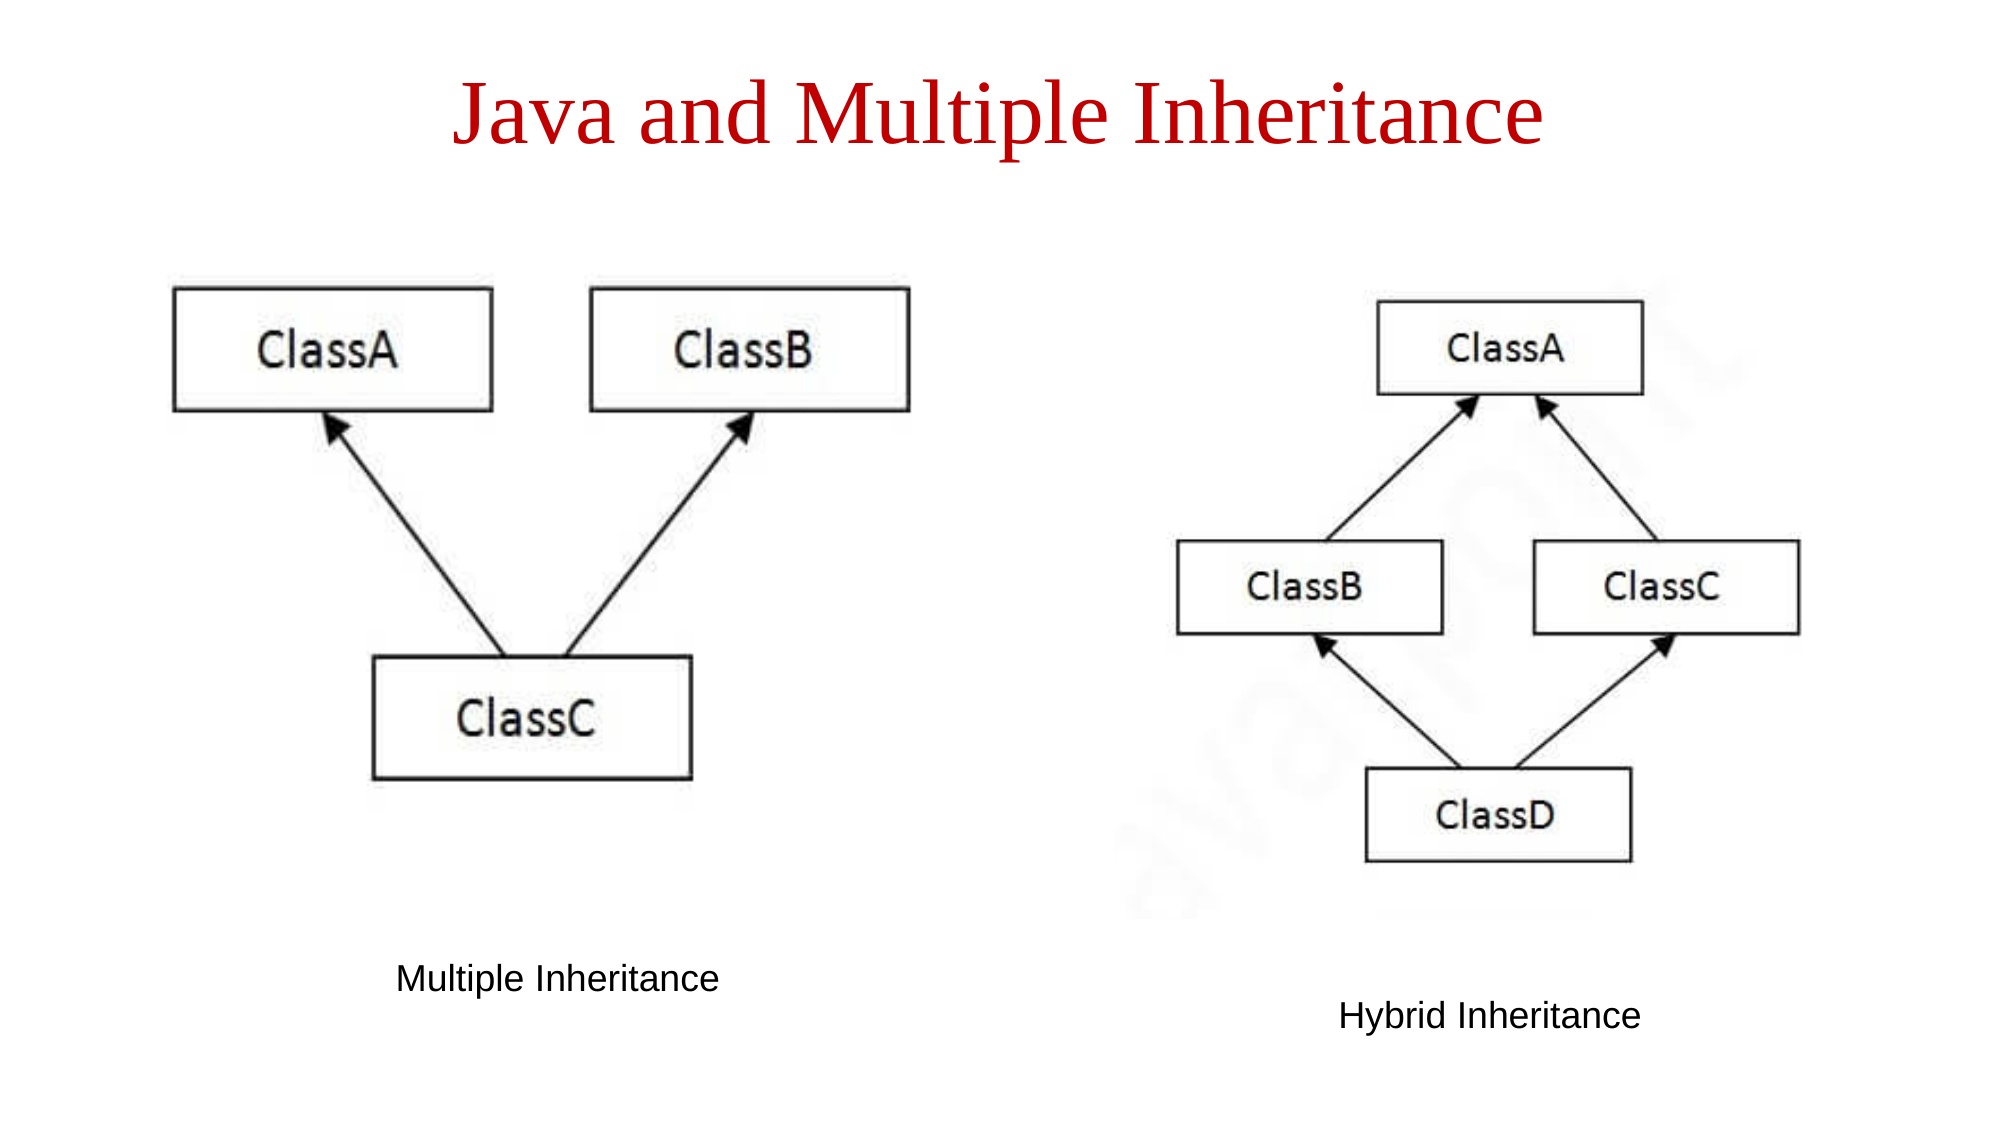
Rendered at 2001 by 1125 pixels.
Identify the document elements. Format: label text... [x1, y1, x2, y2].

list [149, 238, 982, 865]
picture [1114, 254, 1850, 919]
text_box Hybrid Inheritance [1114, 983, 1865, 1044]
text_box Multiple Inheritance [182, 946, 933, 1007]
title Java and Multiple Inheritance [137, 59, 1863, 278]
